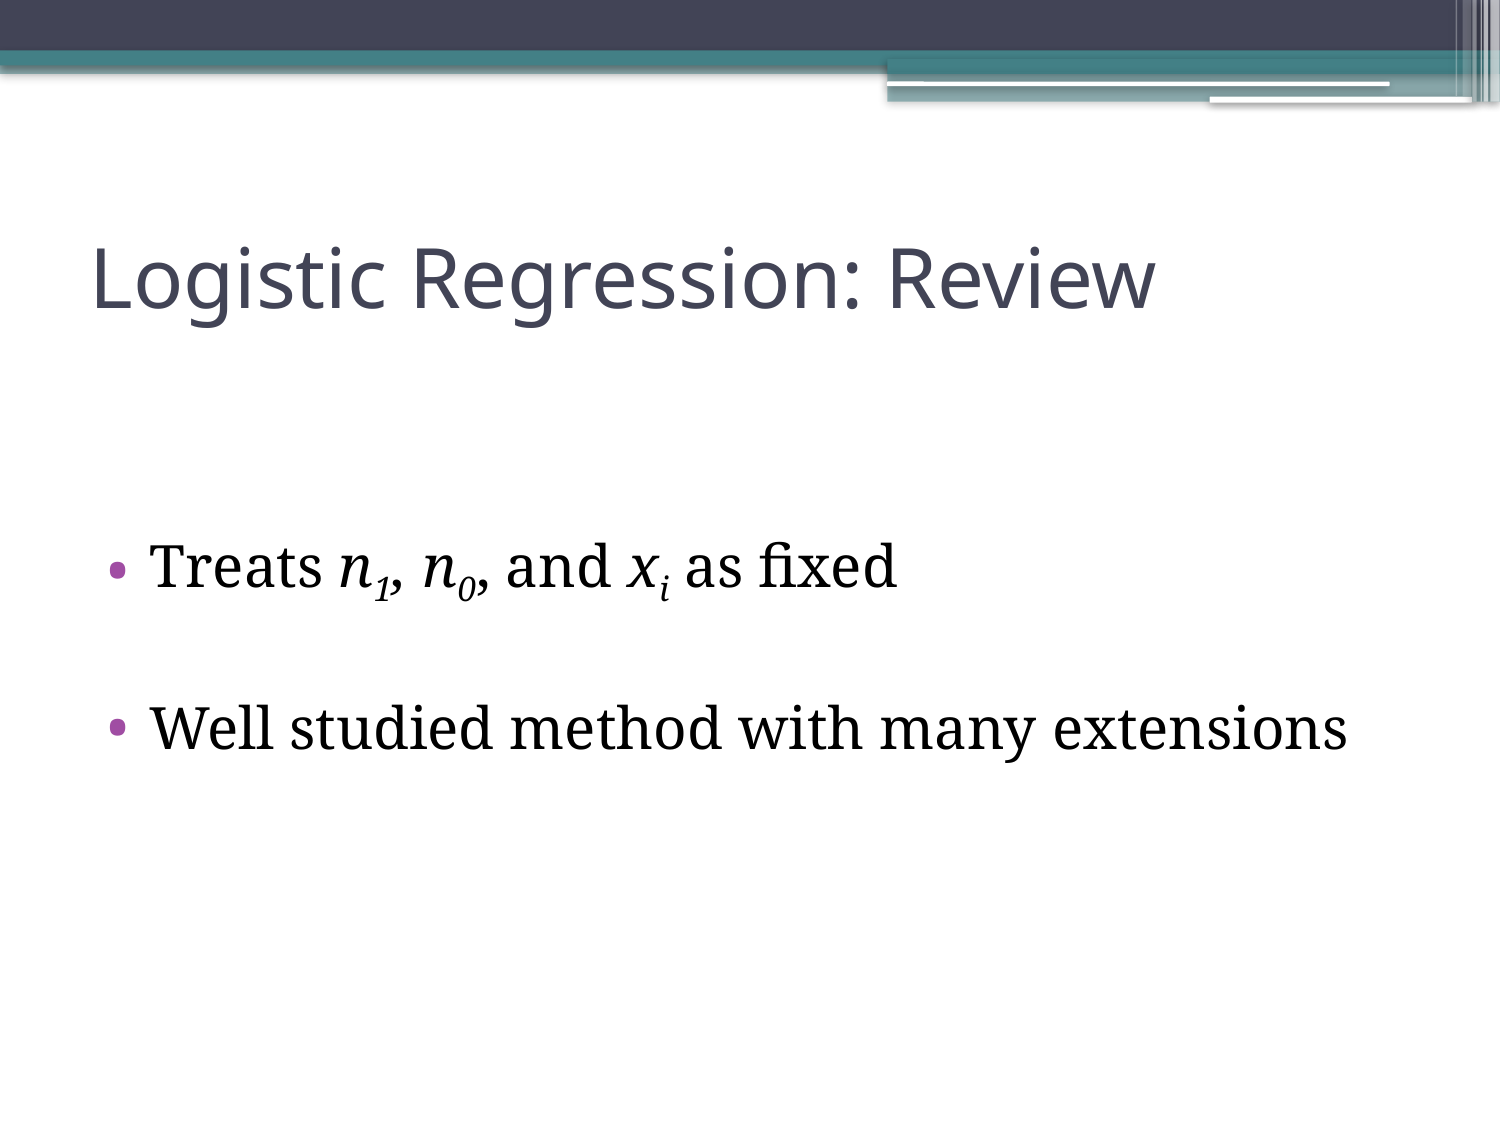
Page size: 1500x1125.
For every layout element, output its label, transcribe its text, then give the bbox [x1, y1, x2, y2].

title Logistic Regression: Review [75, 187, 1425, 363]
